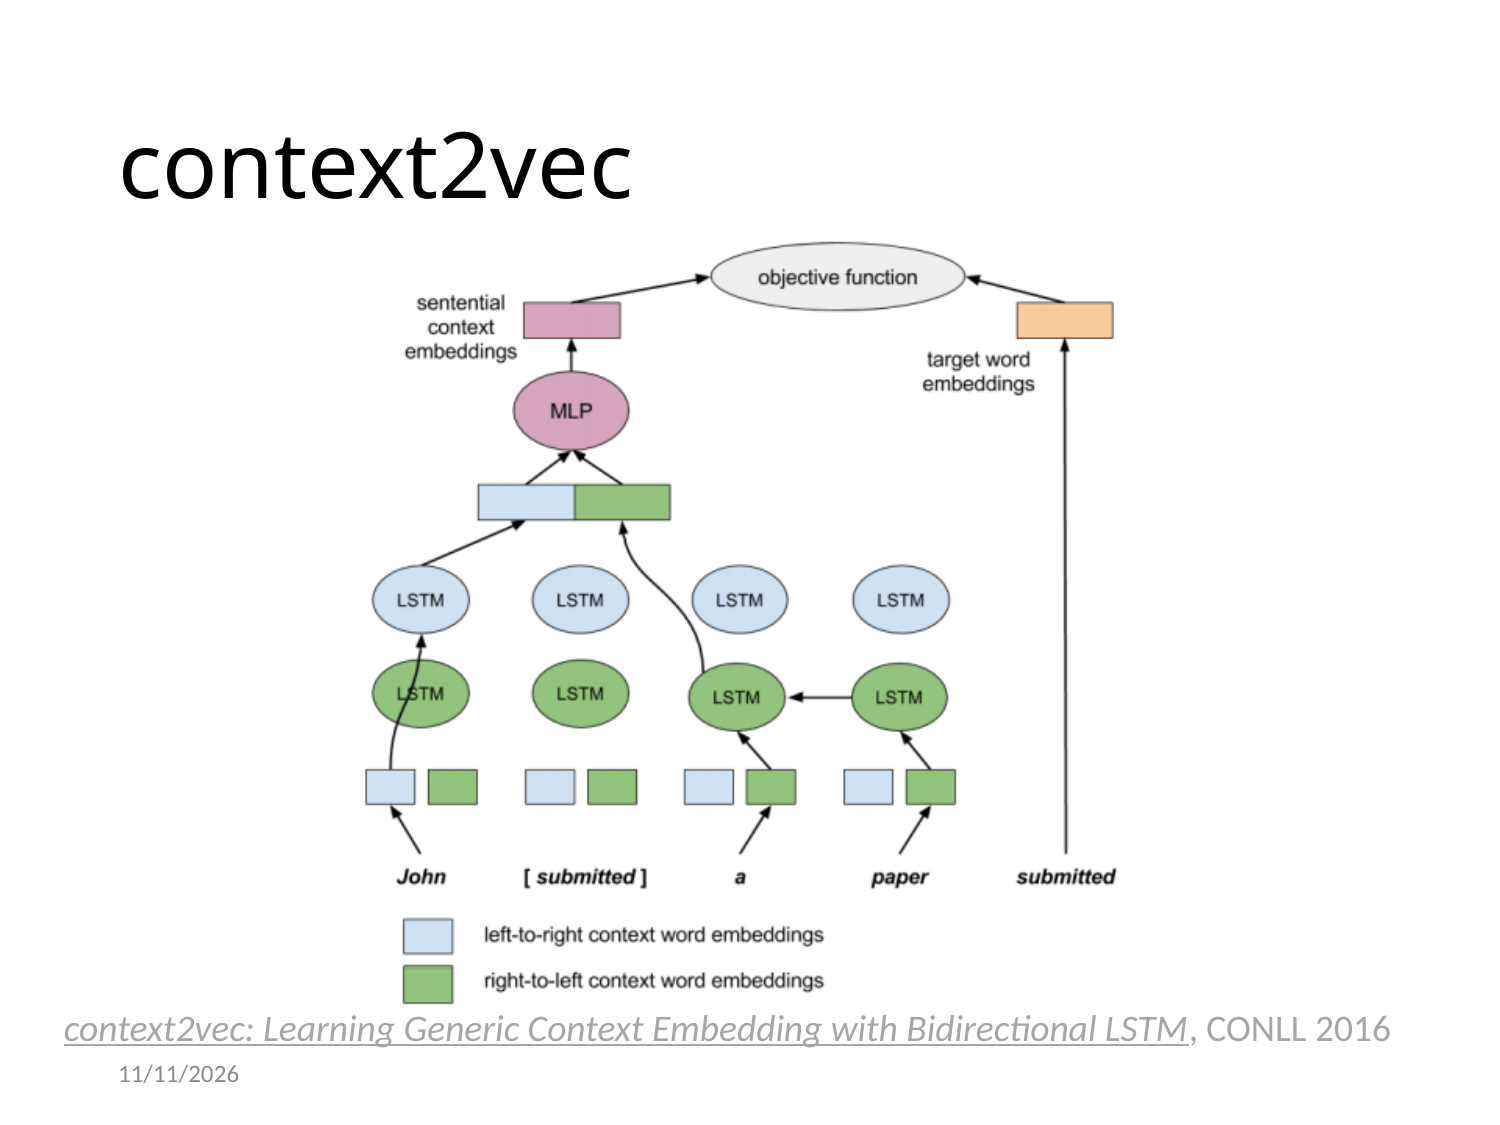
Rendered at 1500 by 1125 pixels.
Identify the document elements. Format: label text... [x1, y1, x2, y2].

picture [349, 225, 1151, 1007]
text_box context2vec: Learning Generic Context Embedding with Bidirectional LSTM, CONLL 2016 [49, 996, 1451, 1057]
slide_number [103, 1057, 441, 1103]
title context2vec [103, 59, 1397, 278]
